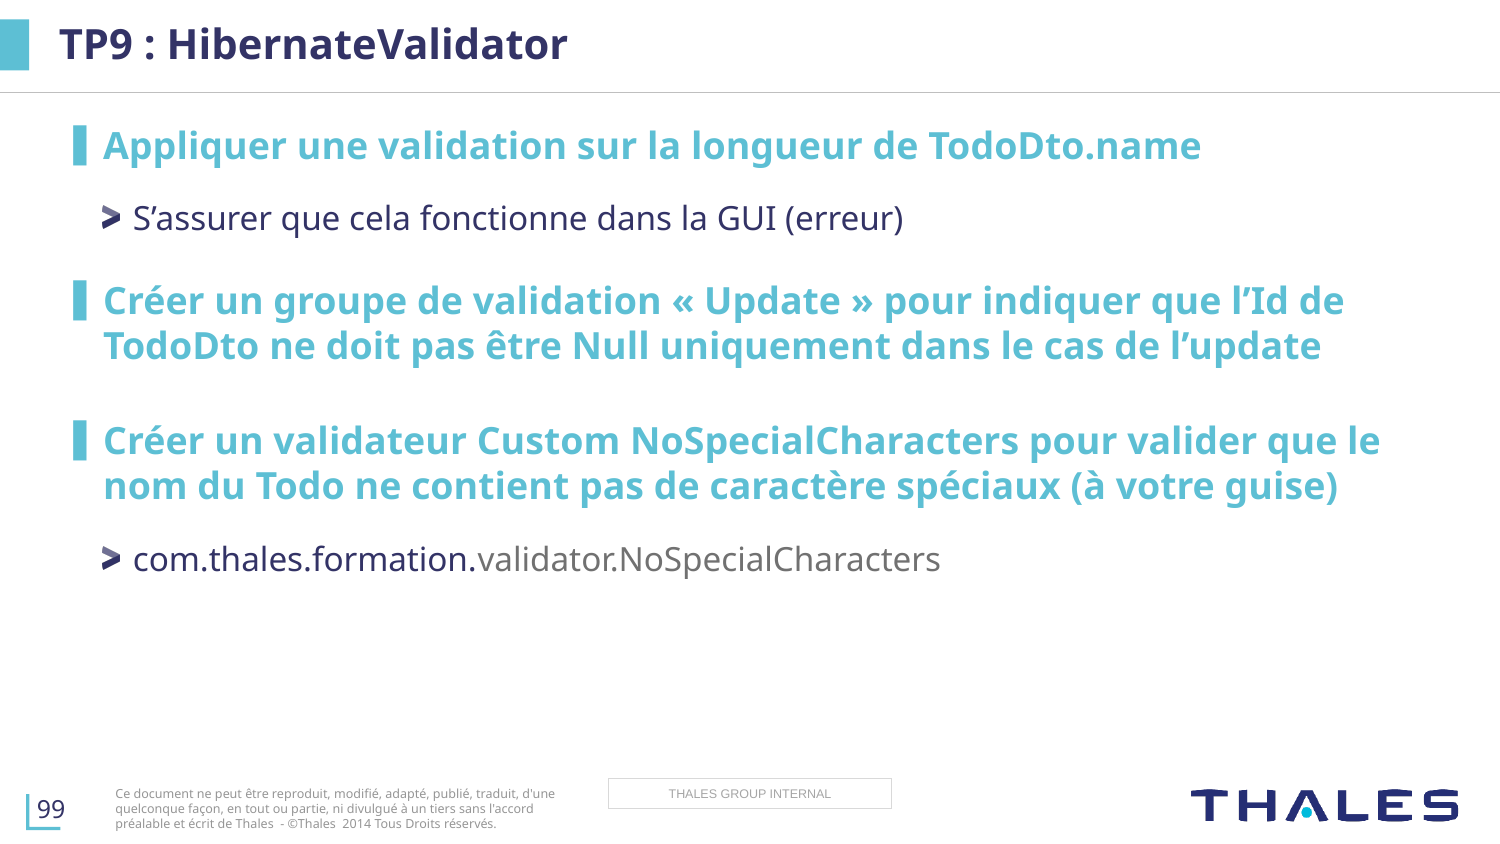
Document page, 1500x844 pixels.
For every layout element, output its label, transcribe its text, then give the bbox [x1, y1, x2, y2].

list Appliquer une validation sur la longueur de TodoDto.name S’assurer que cela fonctionne dans la GUI (erreur) Créer un groupe de validation « Update » pour indiquer que l’Id de TodoDto ne doit pas être Null uniquement dans le cas de l’update Créer un validateur Custom NoSpecialCharacters pour valider que le nom du Todo ne contient pas de caractère spéciaux (à votre guise) com.thales.formation.validator.NoSpecialCharacters [29, 114, 1467, 760]
picture [102, 205, 120, 229]
picture [102, 546, 120, 570]
picture [1183, 778, 1467, 833]
title TP9 : HibernateValidator [43, 0, 1467, 93]
